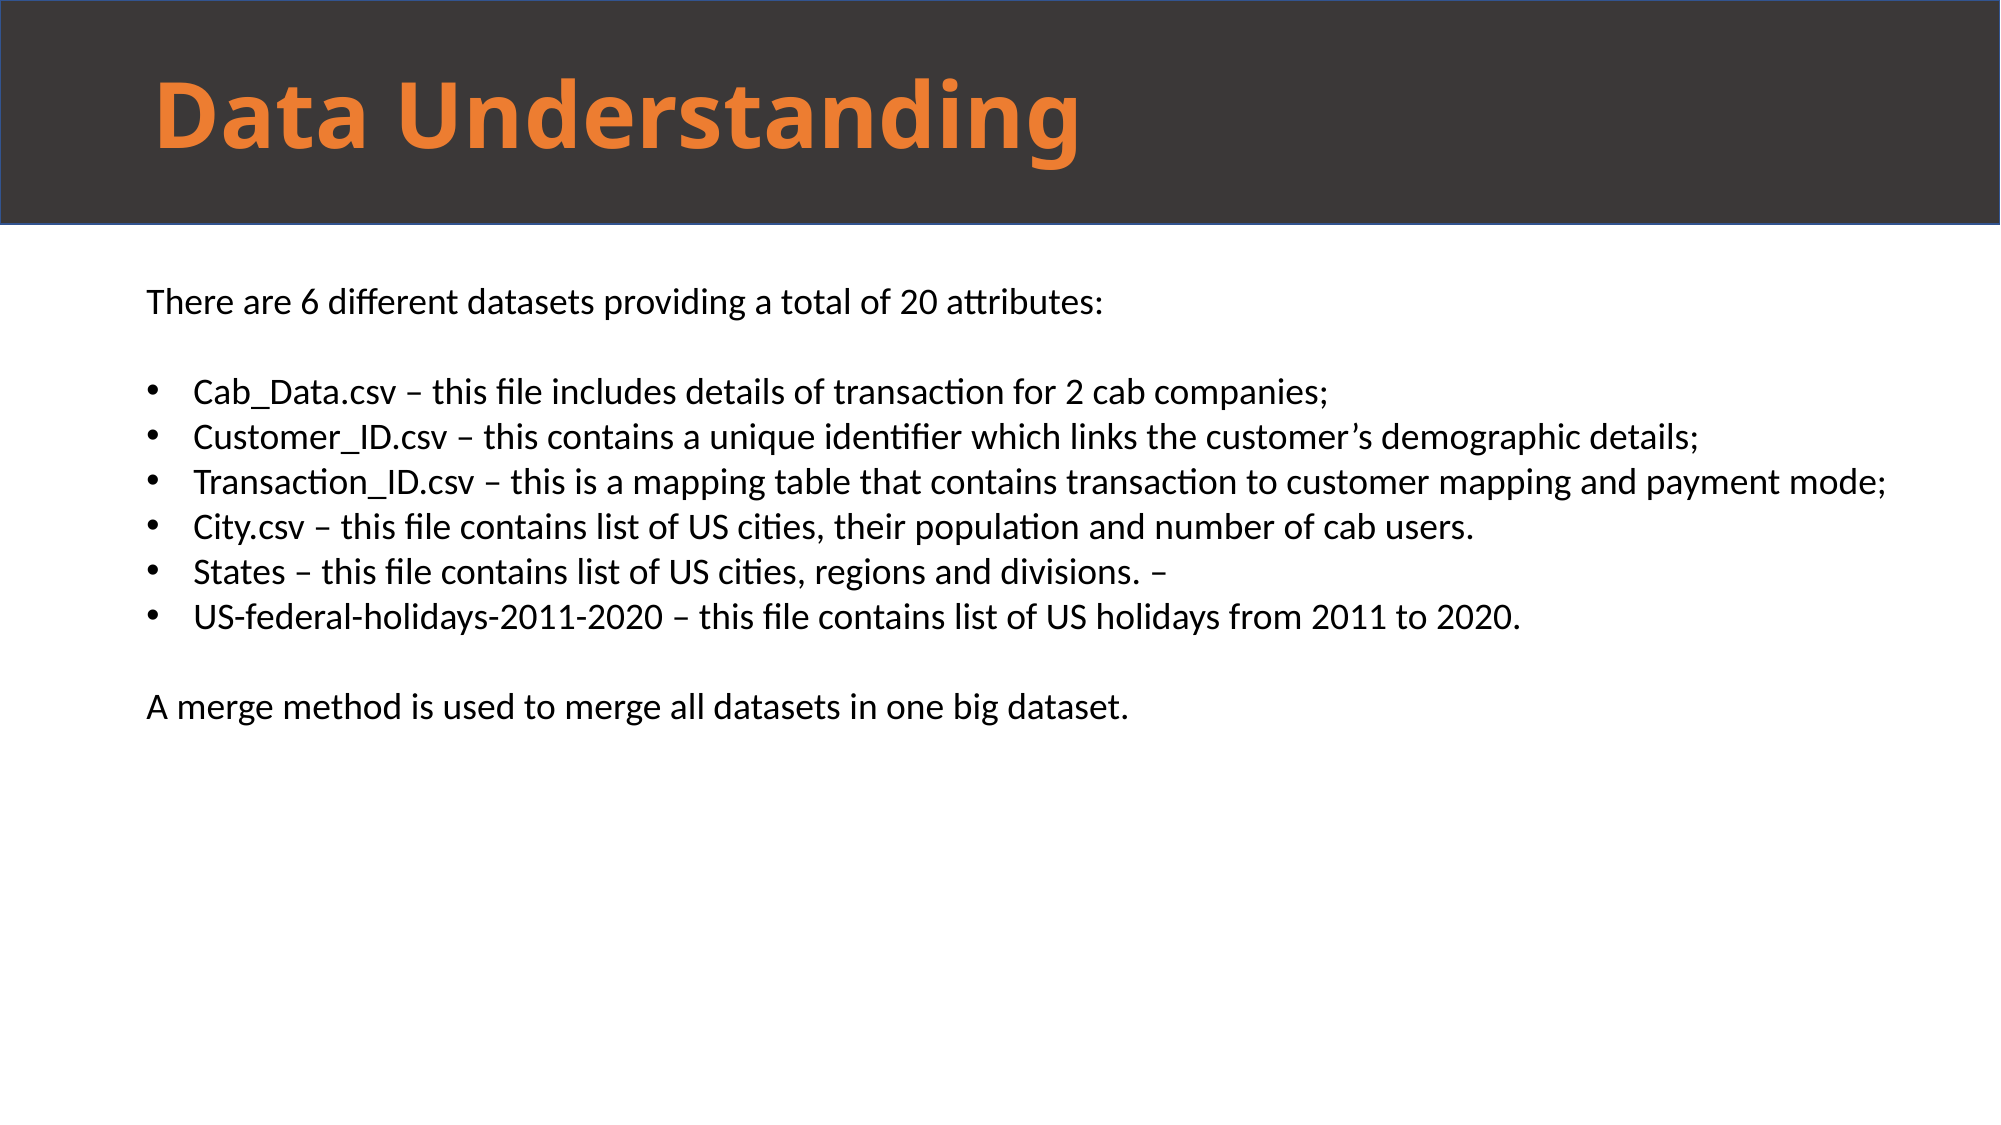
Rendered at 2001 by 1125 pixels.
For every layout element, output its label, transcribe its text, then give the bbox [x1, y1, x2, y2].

text_box [0, 0, 2000, 225]
text_box There are 6 different datasets providing a total of 20 attributes: Cab_Data.csv – this file includes details of transaction for 2 cab companies; Customer_ID.csv – this contains a unique identifier which links the customer’s demographic details; Transaction_ID.csv – this is a mapping table that contains transaction to customer mapping and payment mode; City.csv – this file contains list of US cities, their population and number of cab users. States – this file contains list of US cities, regions and divisions. – US-federal-holidays-2011-2020 – this file contains list of US holidays from 2011 to 2020. A merge method is used to merge all datasets in one big dataset. [131, 225, 2000, 870]
title Data Understanding [137, 9, 1863, 228]
